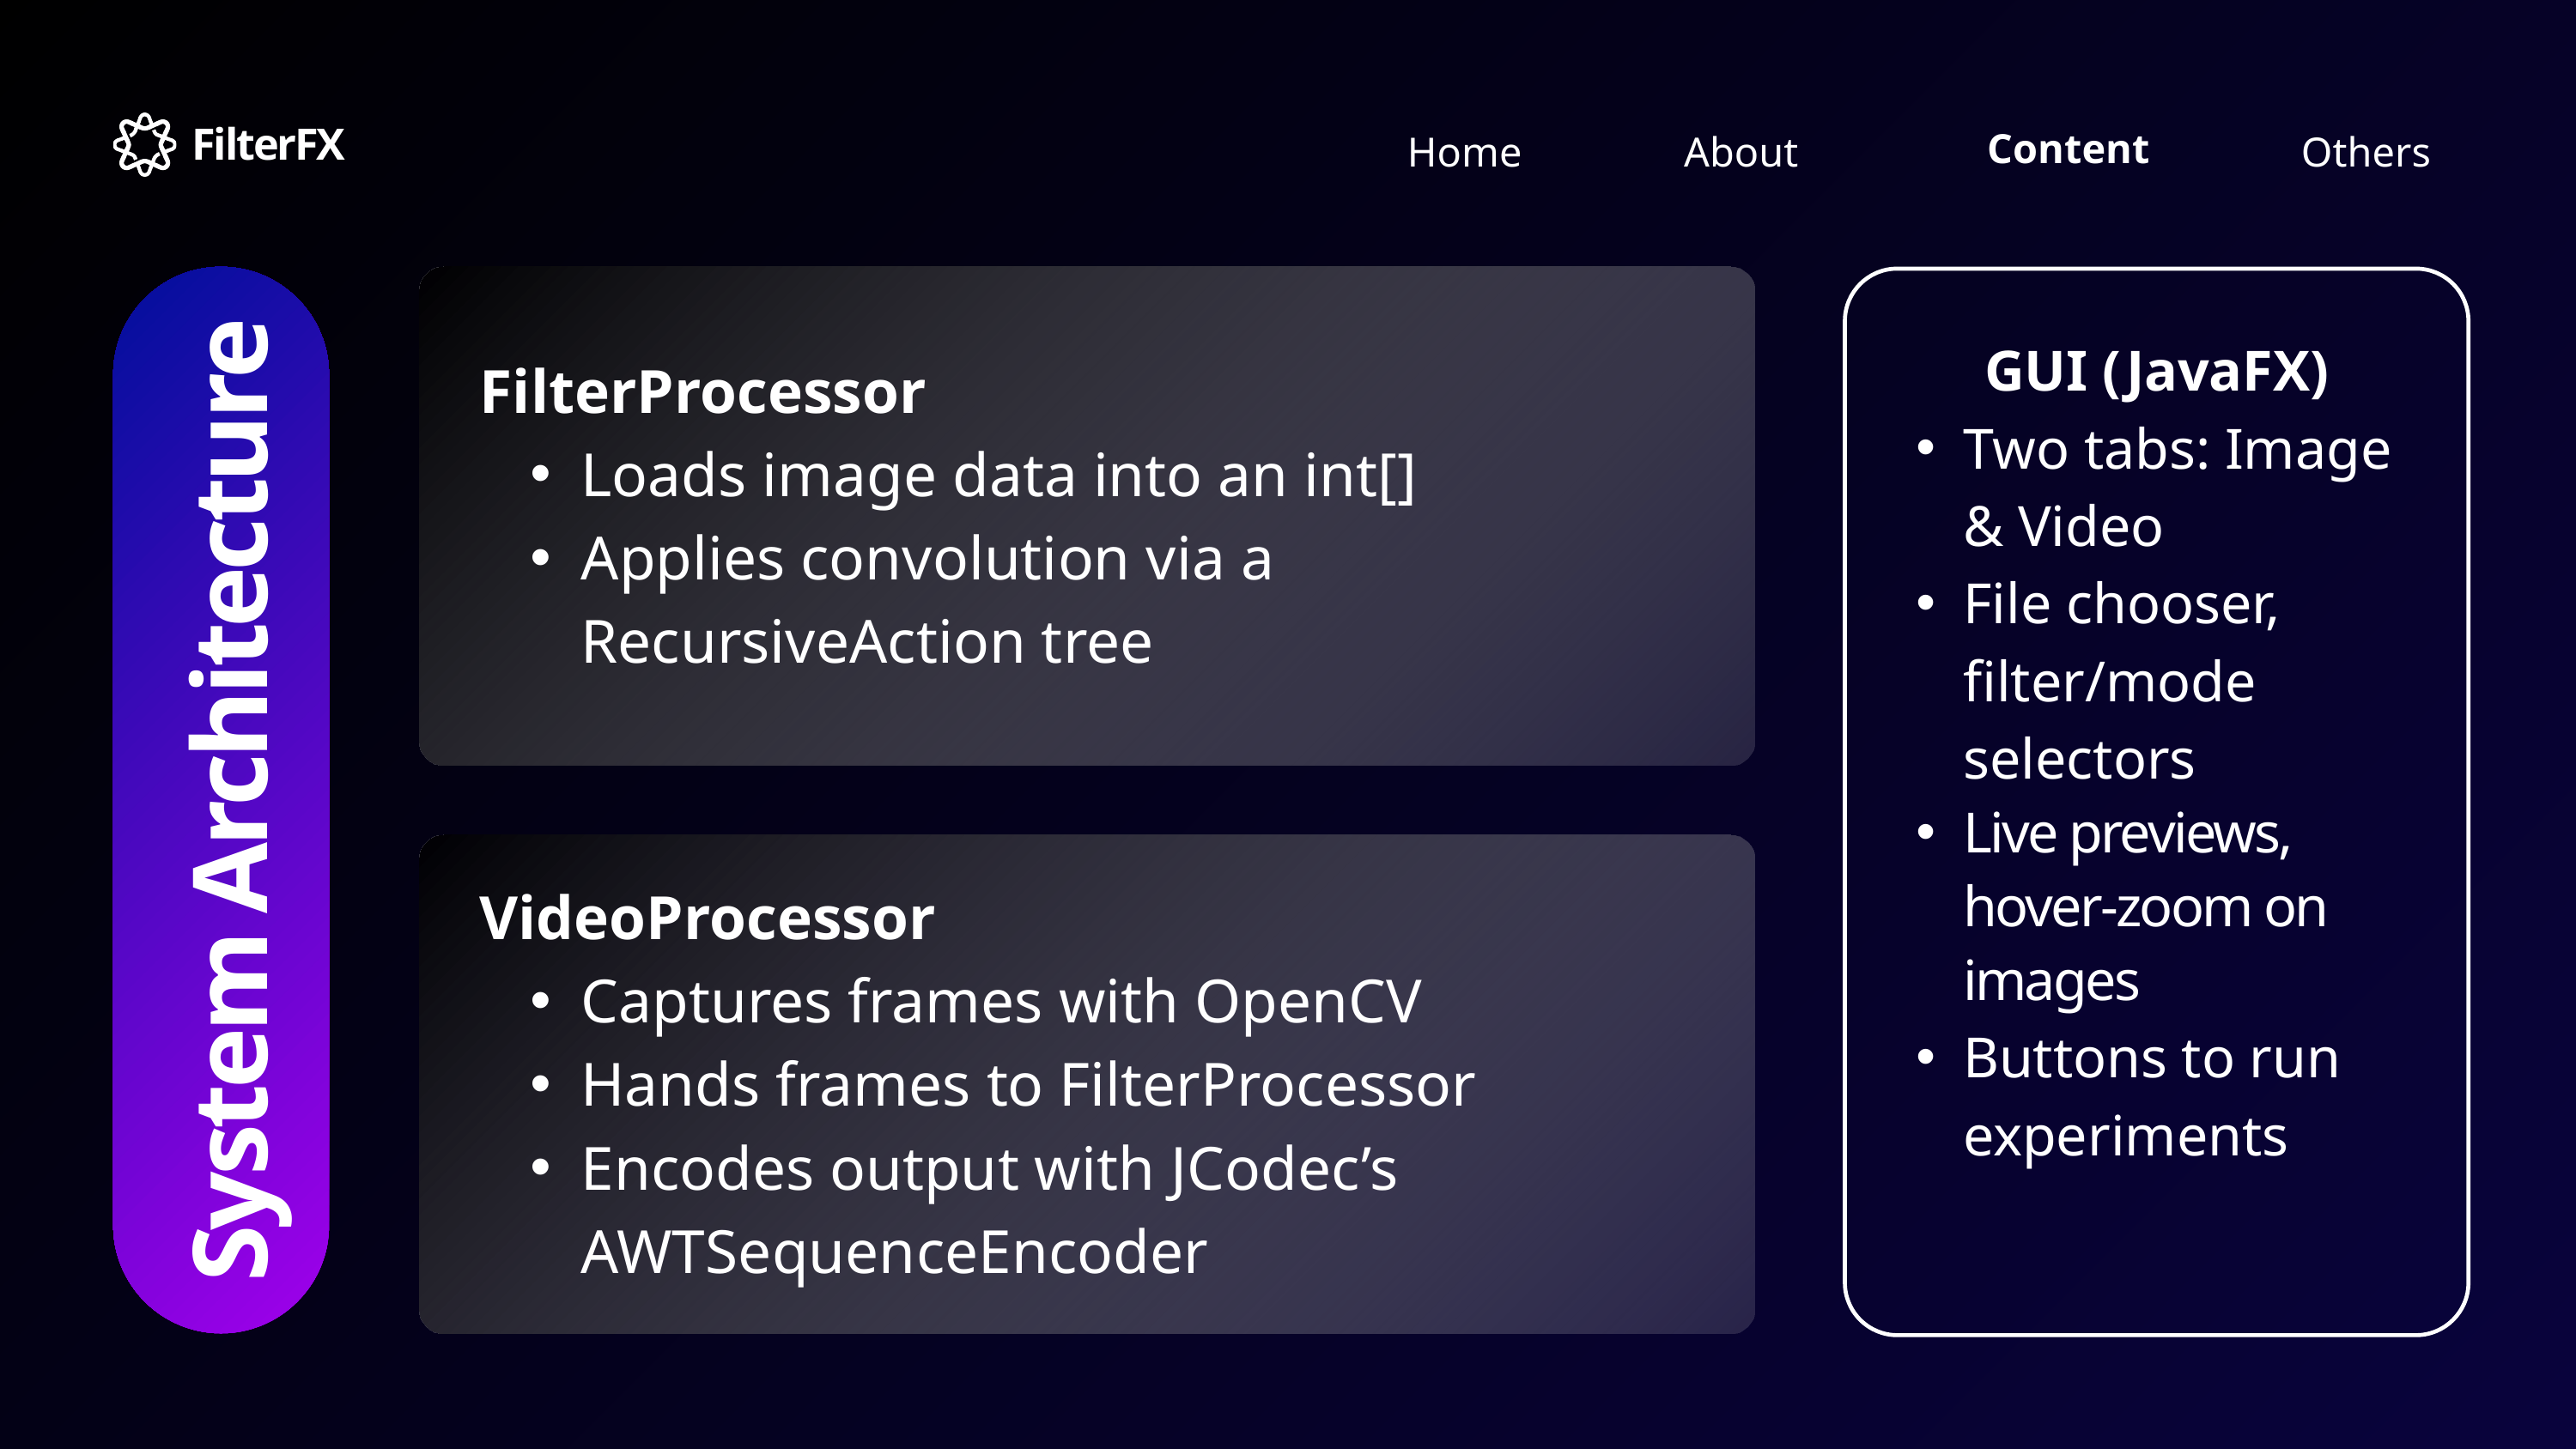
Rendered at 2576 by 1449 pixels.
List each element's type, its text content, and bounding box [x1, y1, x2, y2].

text_box FilterFX [191, 107, 571, 169]
text_box Content [1933, 115, 2204, 173]
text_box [1844, 268, 2469, 1336]
text_box About [1607, 118, 1876, 176]
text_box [418, 266, 1756, 766]
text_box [418, 834, 1756, 1334]
text_box Others [2117, 118, 2432, 175]
text_box [112, 112, 177, 177]
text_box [112, 266, 330, 1334]
text_box Home [1287, 118, 1522, 175]
